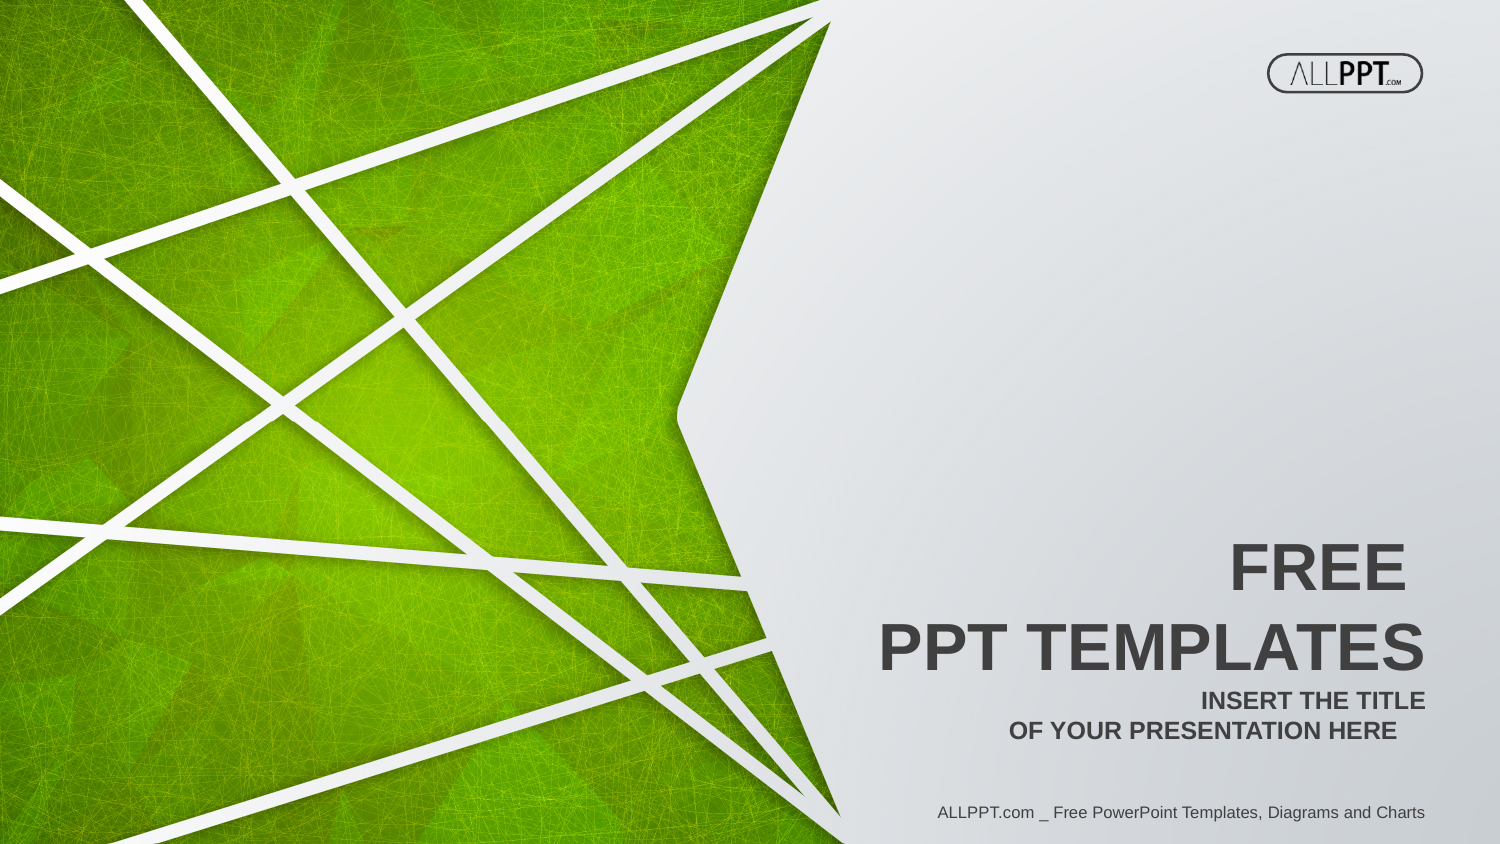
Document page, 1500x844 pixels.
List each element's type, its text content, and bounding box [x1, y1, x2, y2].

text_box FREE PPT TEMPLATES [643, 516, 1441, 692]
text_box ALLPPT.com _ Free PowerPoint Templates, Diagrams and Charts [0, 794, 1441, 830]
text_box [1267, 54, 1423, 93]
text_box INSERT THE TITLE OF YOUR PRESENTATION HERE [643, 692, 1441, 752]
picture [0, 0, 1500, 844]
